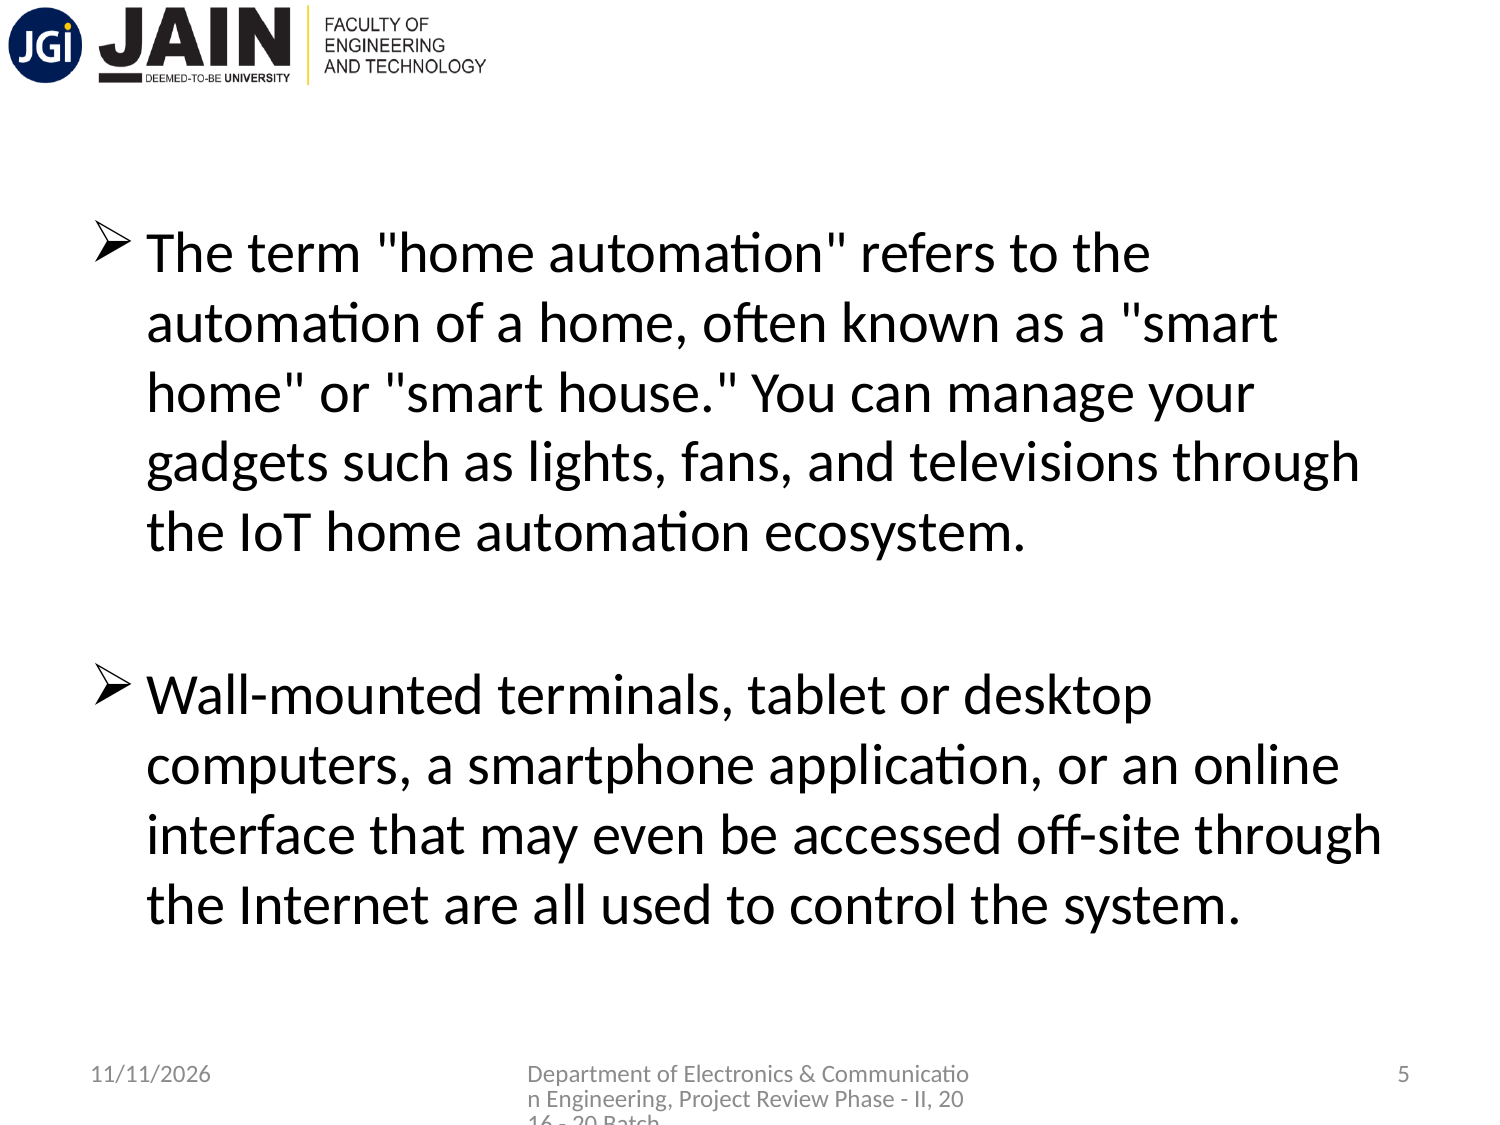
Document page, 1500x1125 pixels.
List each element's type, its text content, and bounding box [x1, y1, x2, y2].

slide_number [75, 1042, 425, 1103]
footer Department of Electronics & Communication Engineering, Project Review Phase - II, 2016 - 20 Batch [512, 1042, 988, 1103]
picture [0, 0, 496, 103]
list The term "home automation" refers to the automation of a home, often known as a "smart home" or "smart house." You can manage your gadgets such as lights, fans, and televisions through the IoT home automation ecosystem. Wall-mounted terminals, tablet or desktop computers, a smartphone application, or an online interface that may even be accessed off-site through the Internet are all used to control the system. [75, 125, 1425, 1005]
slide_number 5 [1074, 1042, 1425, 1103]
